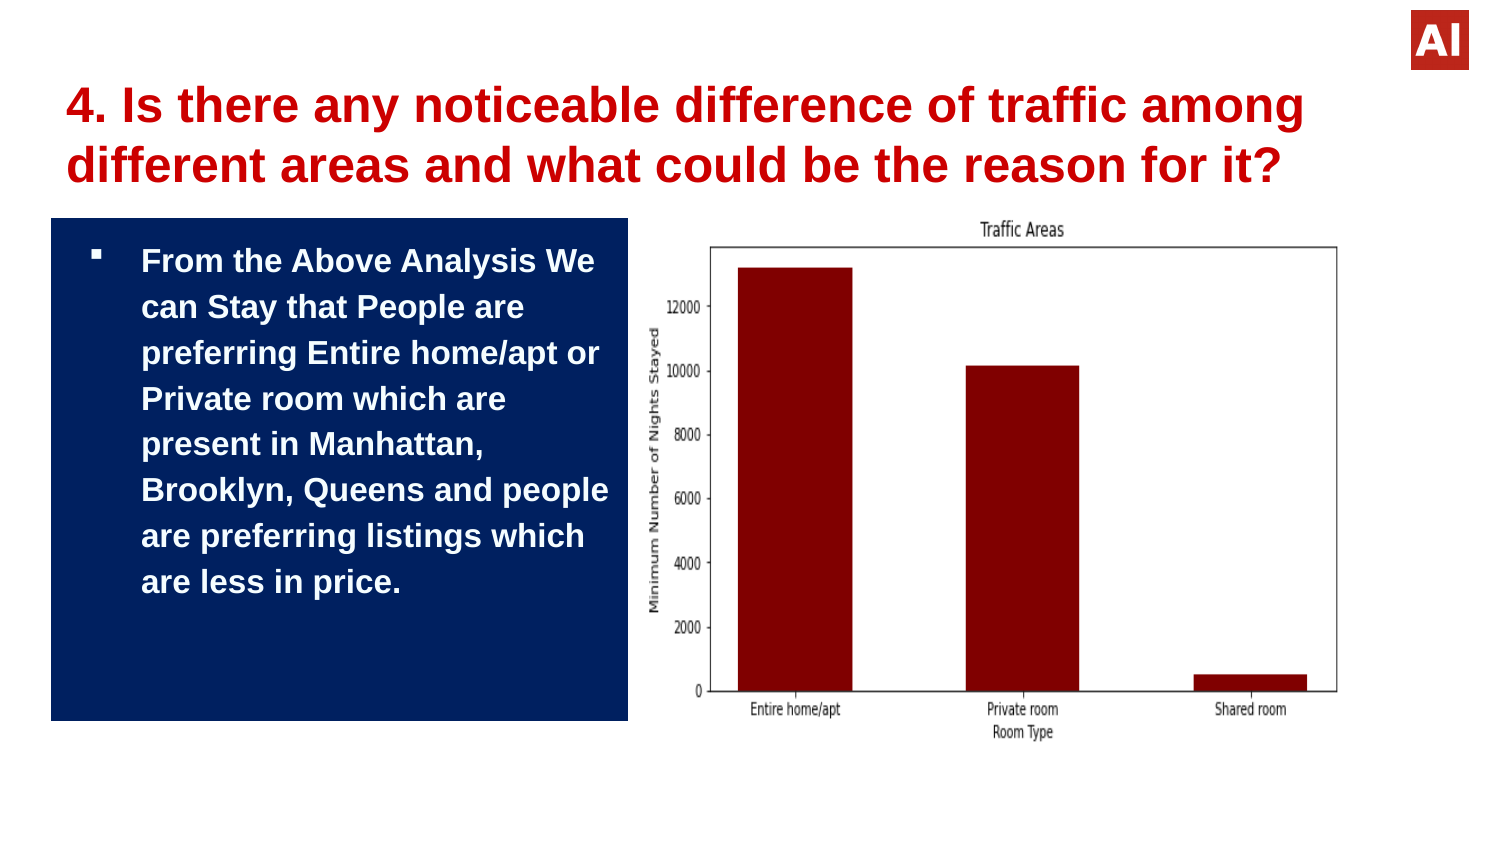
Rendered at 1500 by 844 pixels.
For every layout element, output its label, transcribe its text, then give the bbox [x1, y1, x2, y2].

picture [1411, 10, 1469, 70]
list From the Above Analysis We can Stay that People are preferring Entire home/apt or Private room which are present in Manhattan, Brooklyn, Queens and people are preferring listings which are less in price. [51, 218, 623, 721]
picture [628, 200, 1407, 753]
title 4. Is there any noticeable difference of traffic among different areas and what could be the reason for it? [51, 57, 1449, 152]
